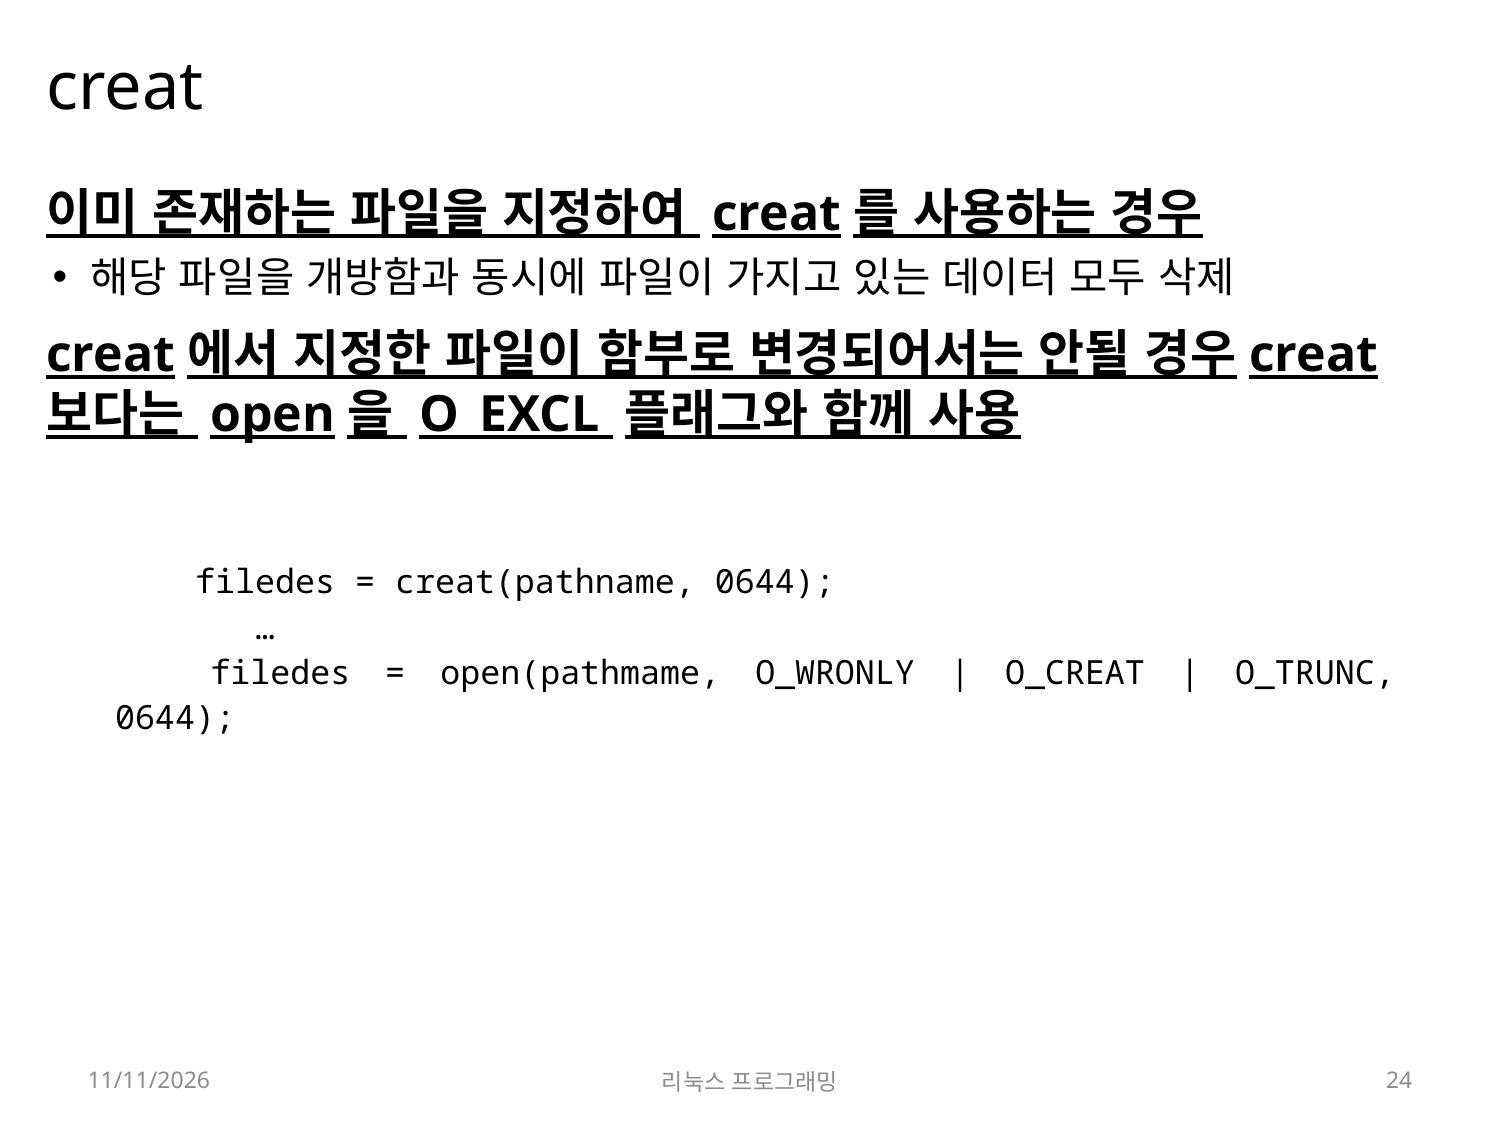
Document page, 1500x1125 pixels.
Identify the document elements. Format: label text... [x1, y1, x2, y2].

slide_number 24 [1090, 1060, 1428, 1103]
list 이미 존재하는 파일을 지정하여 creat를 사용하는 경우 해당 파일을 개방함과 동시에 파일이 가지고 있는 데이터 모두 삭제 creat에서 지정한 파일이 함부로 변경되어서는 안될 경우creat보다는 open을 O_EXCL 플래그와 함께 사용 [31, 172, 1469, 1050]
footer 리눅스 프로그래밍 [496, 1060, 1004, 1103]
title creat [31, 15, 1469, 161]
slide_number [72, 1060, 410, 1103]
table_header filedes = creat(pathname, 0644); … filedes = open(pathmame, O_WRONLY | O_CREAT | O_TRUNC, 0644); [100, 551, 1411, 747]
